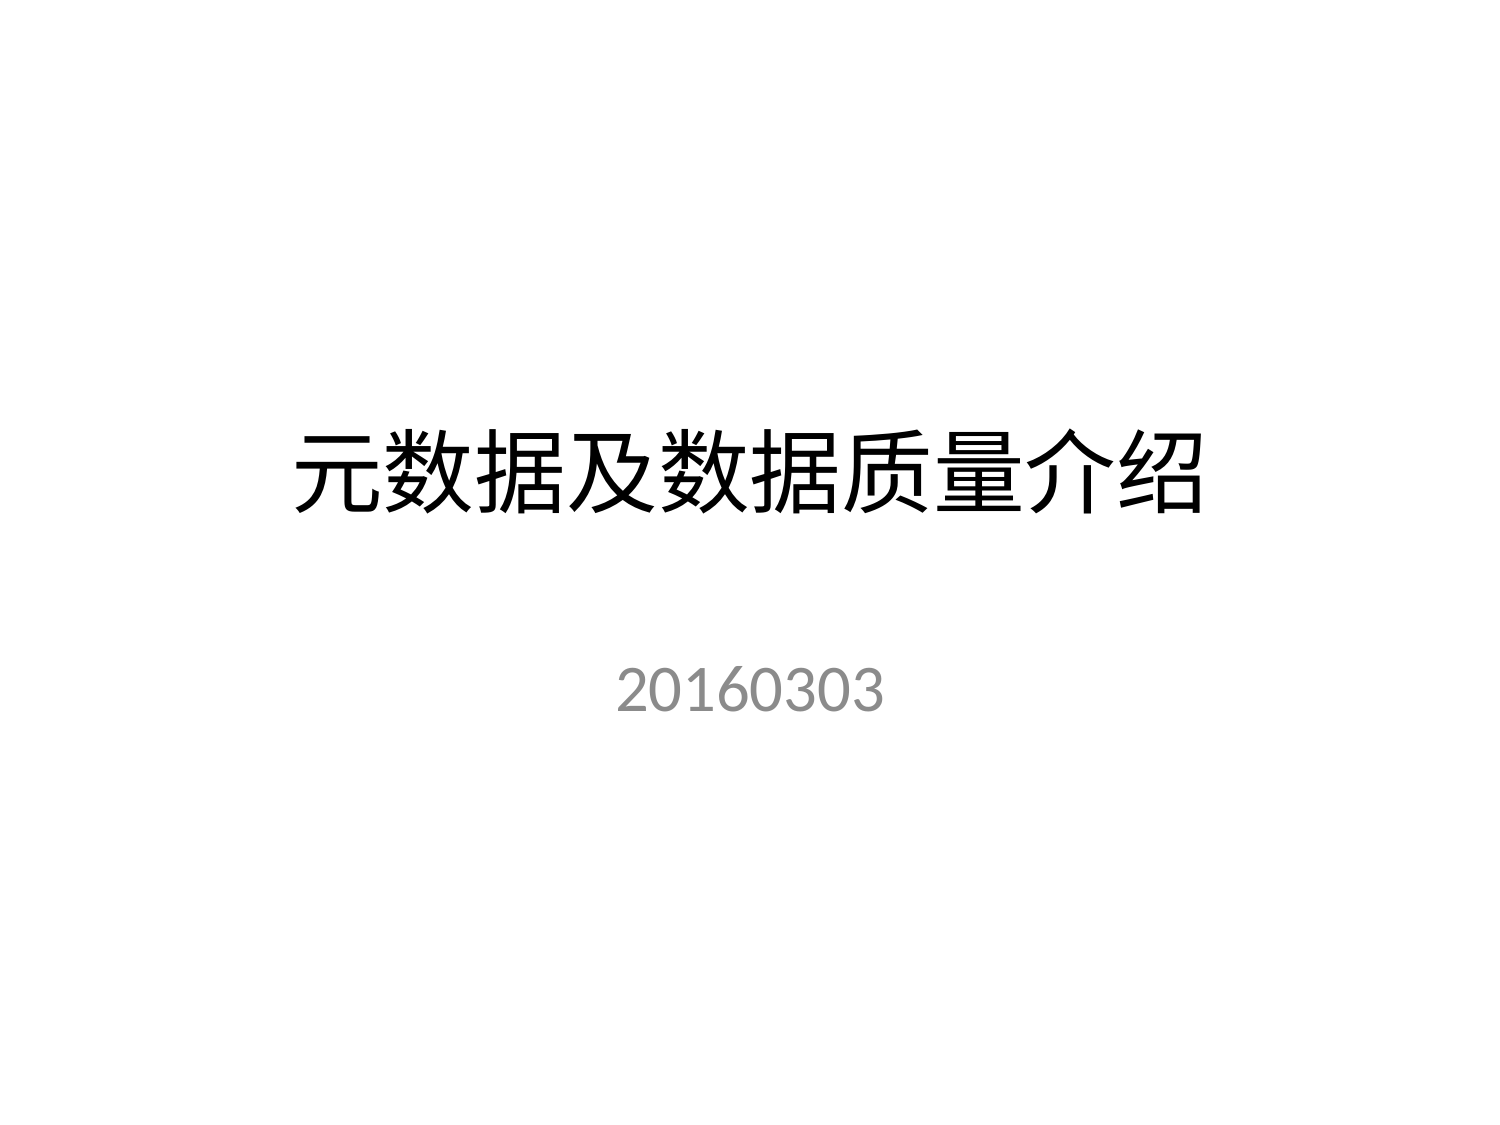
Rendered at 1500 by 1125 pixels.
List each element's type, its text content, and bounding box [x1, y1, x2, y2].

subtitle 20160303 [225, 637, 1275, 925]
title 元数据及数据质量介绍 [112, 349, 1388, 591]
